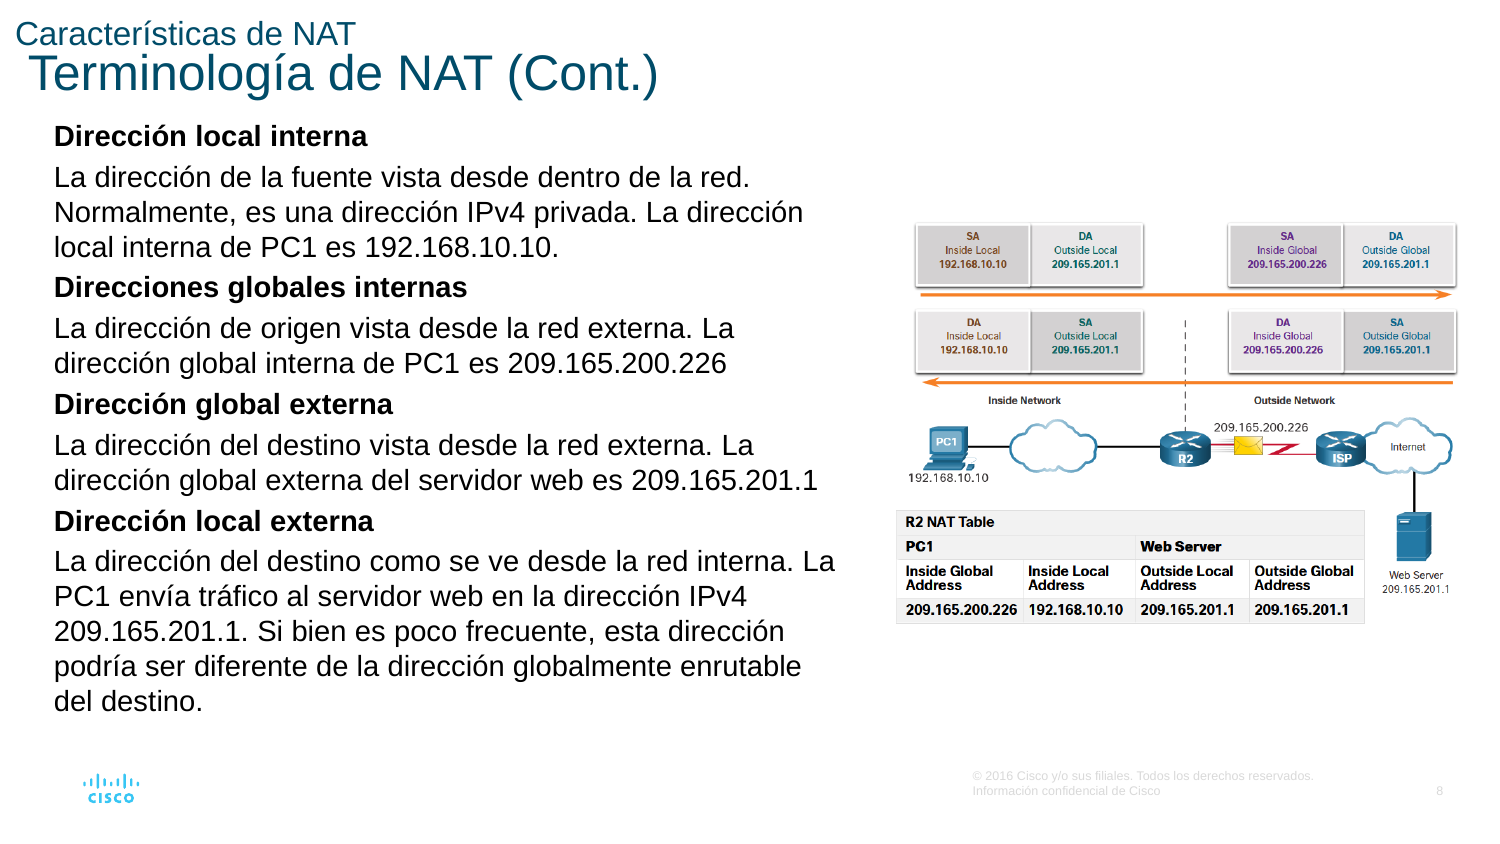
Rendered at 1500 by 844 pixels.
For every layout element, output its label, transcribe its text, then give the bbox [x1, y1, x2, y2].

picture [891, 217, 1462, 627]
list Dirección local interna La dirección de la fuente vista desde dentro de la red. Normalmente, es una dirección IPv4 privada. La dirección local interna de PC1 es 192.168.10.10. Direcciones globales internas La dirección de origen vista desde la red externa. La dirección global interna de PC1 es 209.165.200.226 Dirección global externa La dirección del destino vista desde la red externa. La dirección global externa del servidor web es 209.165.201.1 Dirección local externa La dirección del destino como se ve desde la red interna. La PC1 envía tráfico al servidor web en la dirección IPv4 209.165.201.1. Si bien es poco frecuente, esta dirección podría ser diferente de la dirección globalmente enrutable del destino. [38, 109, 863, 735]
title Características de NAT Terminología de NAT (Cont.) [0, 0, 1369, 121]
